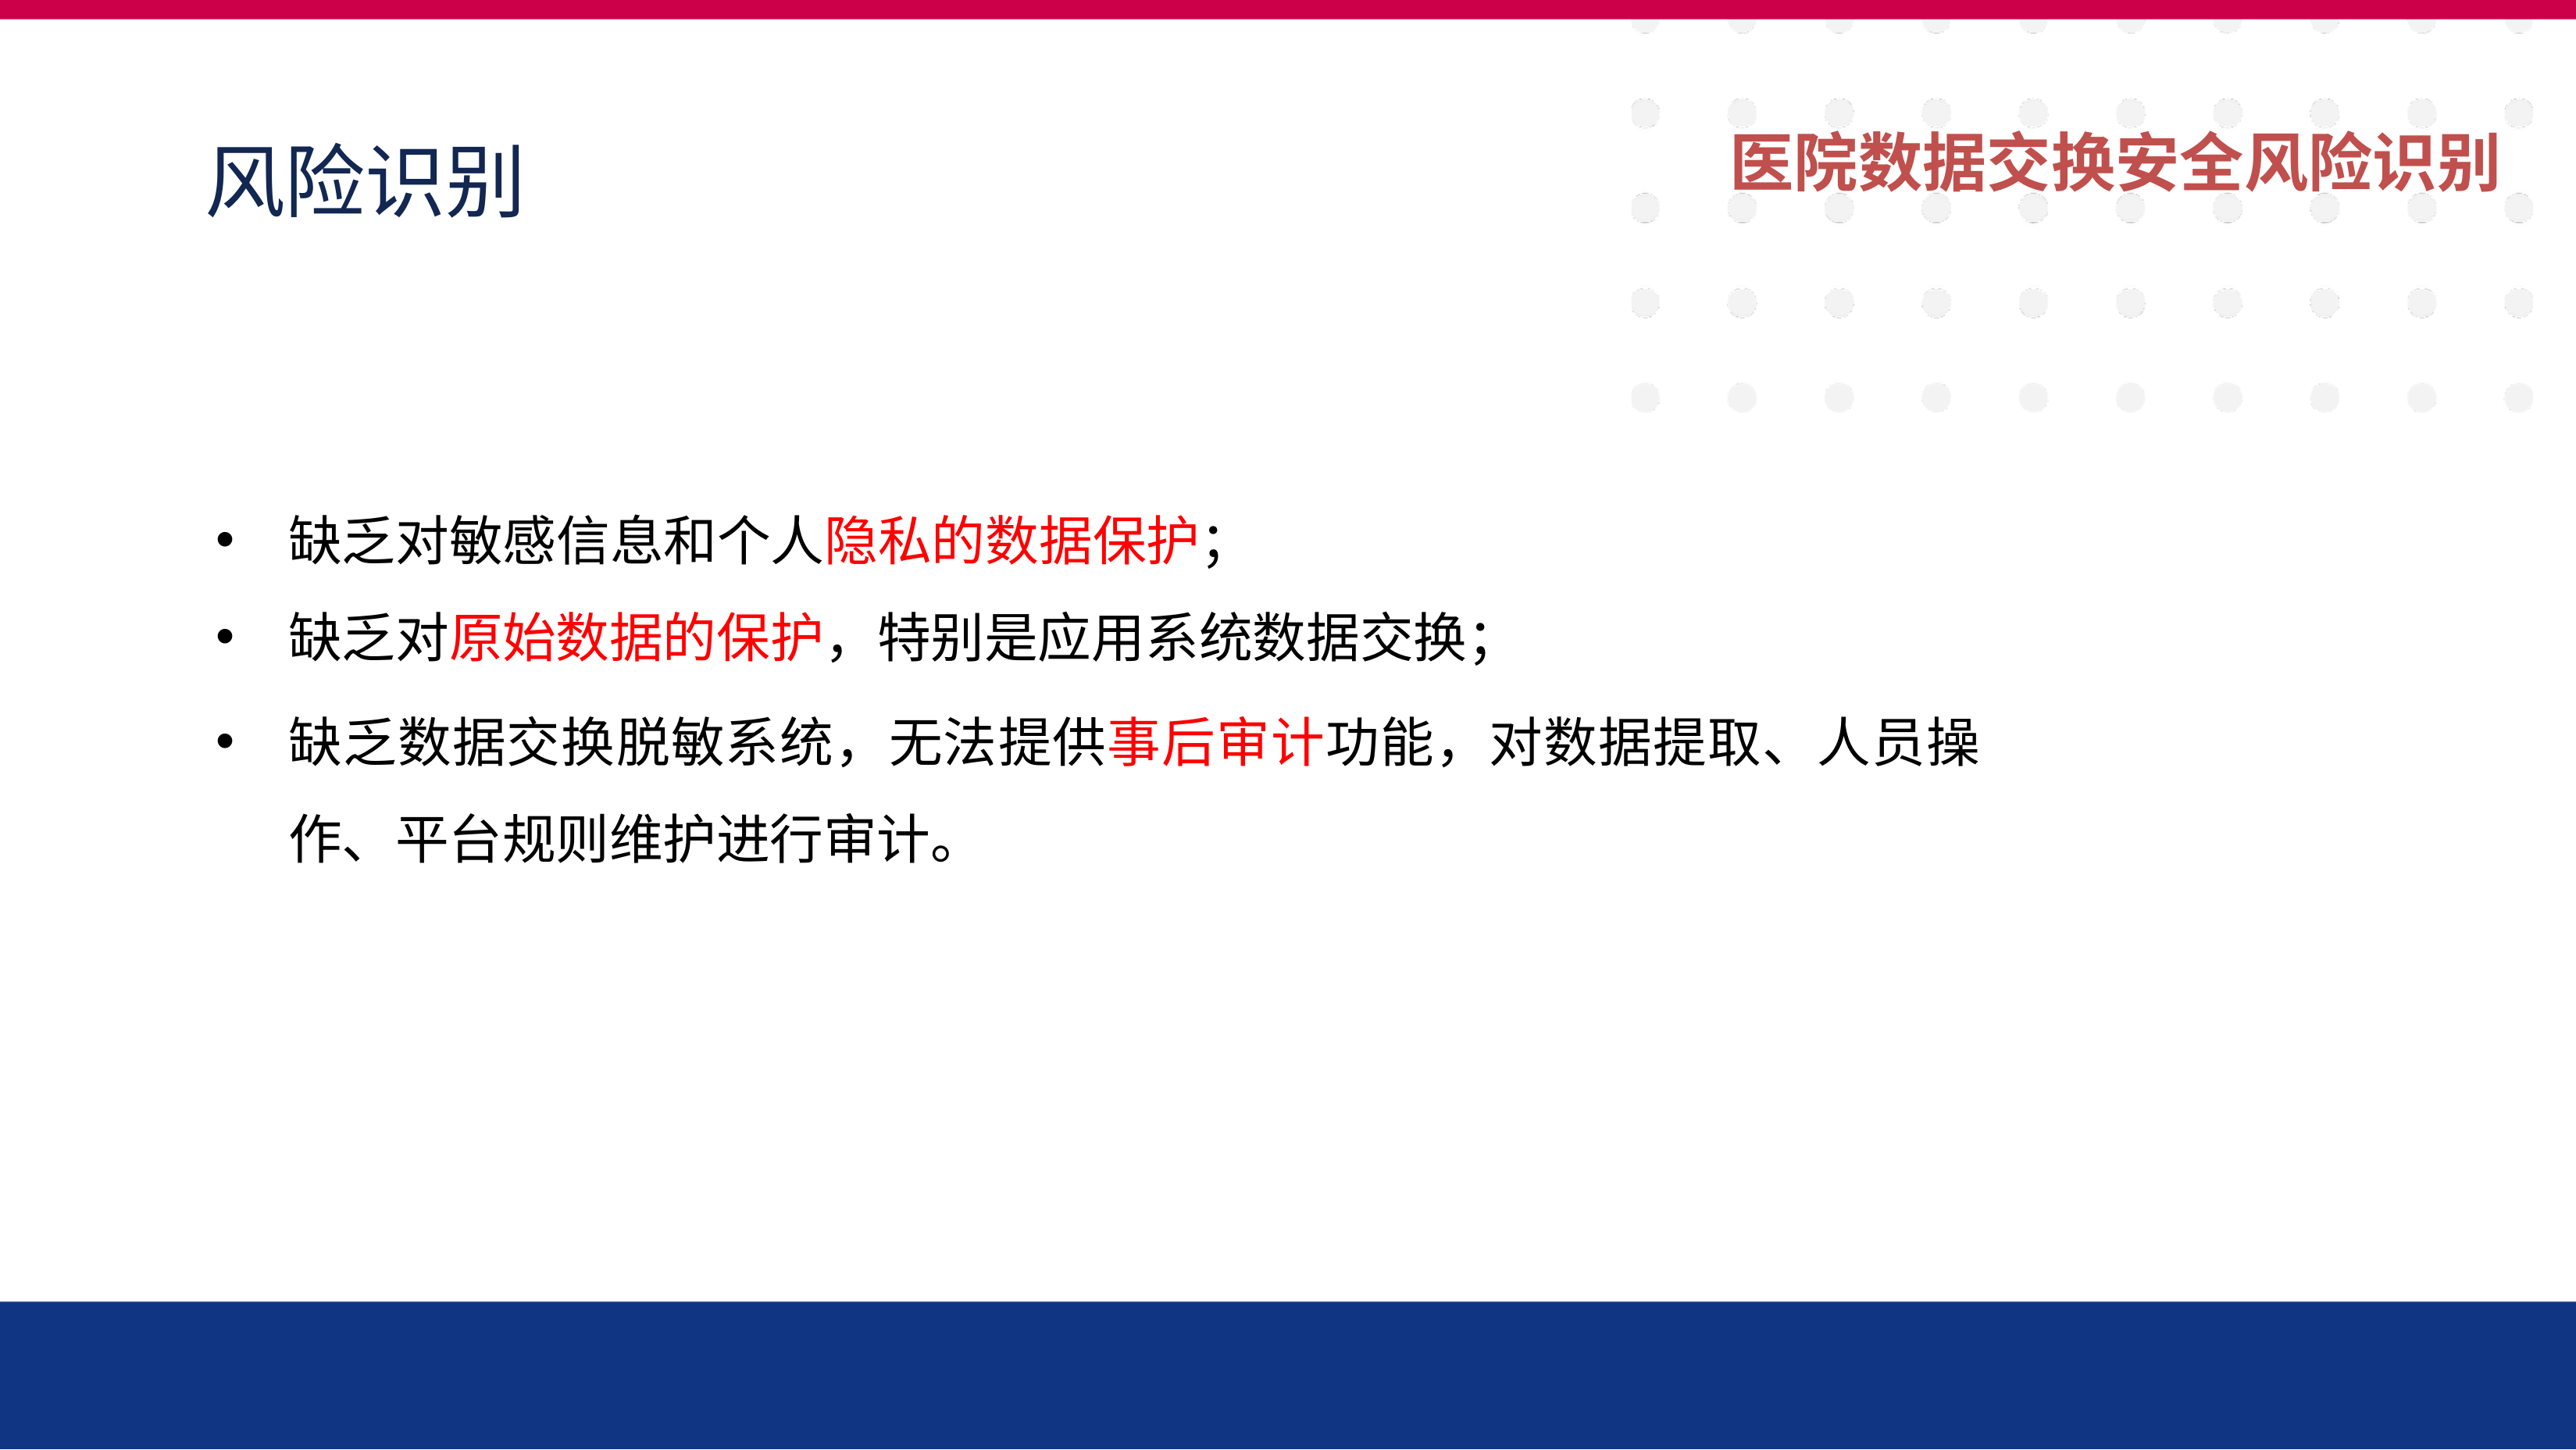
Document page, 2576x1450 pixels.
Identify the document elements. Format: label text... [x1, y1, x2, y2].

text_box 风险识别 [202, 129, 529, 227]
picture [0, 1301, 2576, 1449]
title 医院数据交换安全风险识别 [1728, 120, 2505, 365]
picture [0, 0, 2576, 412]
text_box 缺乏对敏感信息和个人隐私的数据保护； 缺乏对原始数据的保护，特别是应用系统数据交换； 缺乏数据交换脱敏系统，无法提供事后审计功能，对数据提取、人员操 作、平台规则维护进行审计。 [214, 473, 1986, 870]
